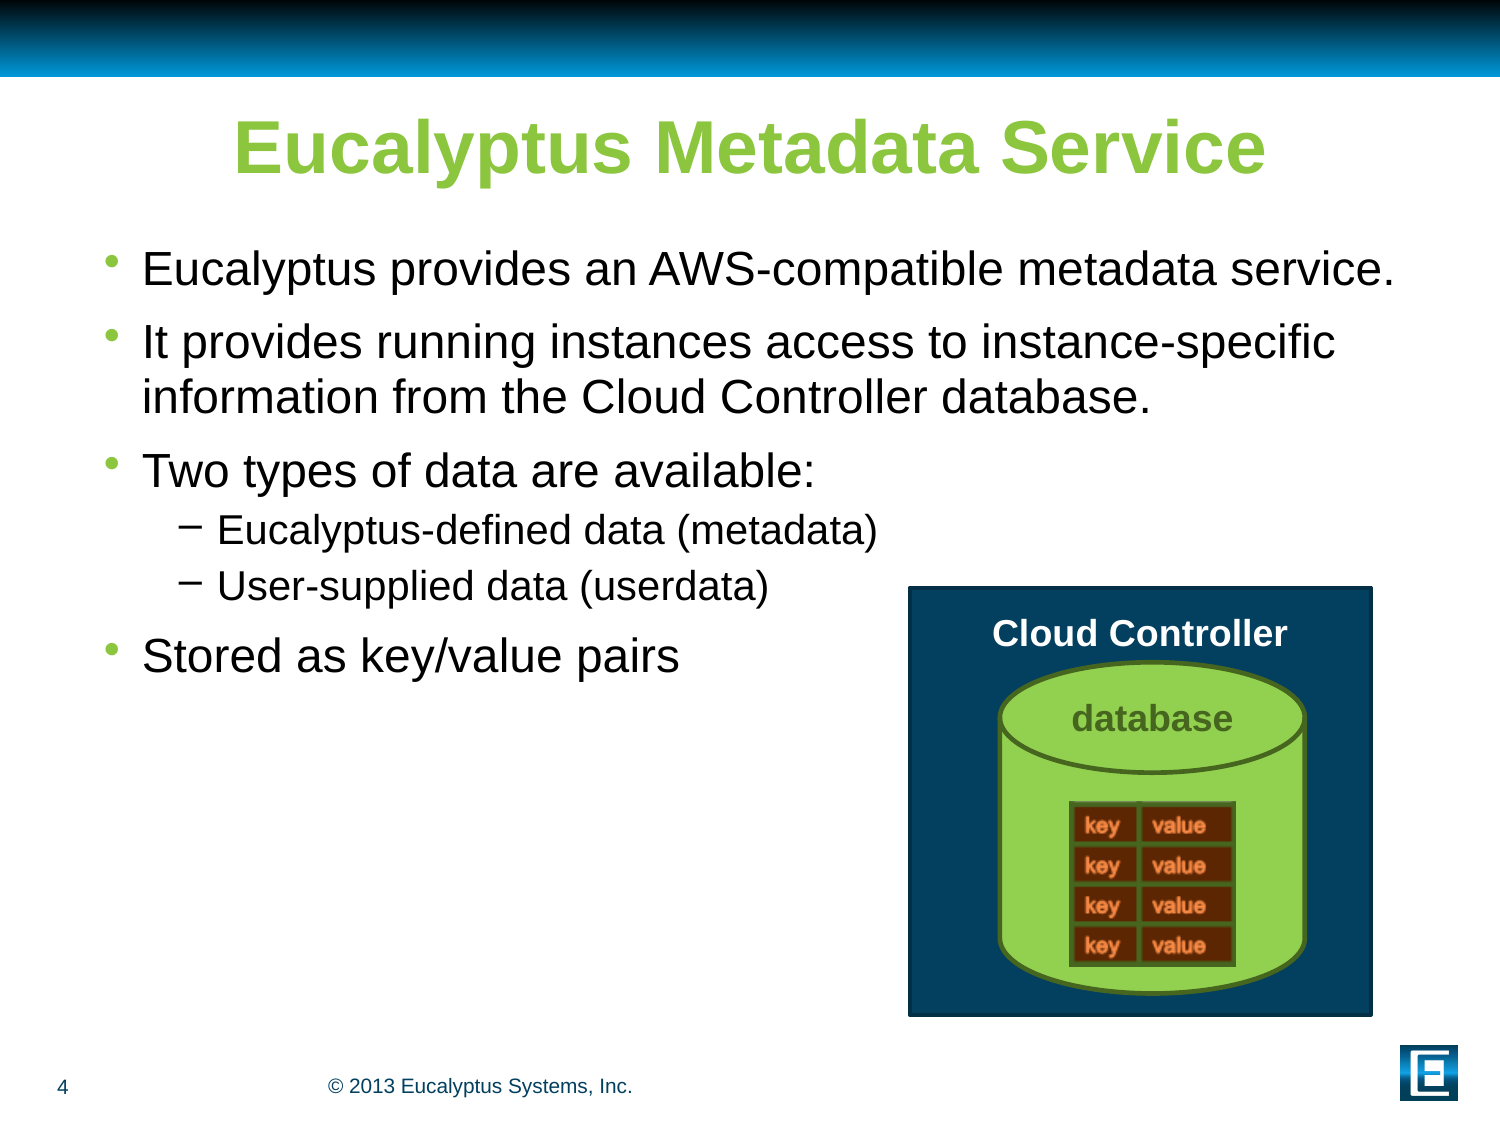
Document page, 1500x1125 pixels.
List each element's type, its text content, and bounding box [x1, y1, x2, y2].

picture [328, 1078, 343, 1093]
slide_number 4 [42, 1060, 117, 1112]
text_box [909, 587, 1371, 1015]
list Eucalyptus provides an AWS-compatible metadata service. It provides running instances access to instance-specific information from the Cloud Controller database. Two types of data are available: Eucalyptus-defined data (metadata) User-supplied data (userdata) Stored as key/value pairs [51, 233, 1450, 1028]
title Eucalyptus Metadata Service [51, 99, 1450, 233]
picture [1400, 1051, 1458, 1095]
